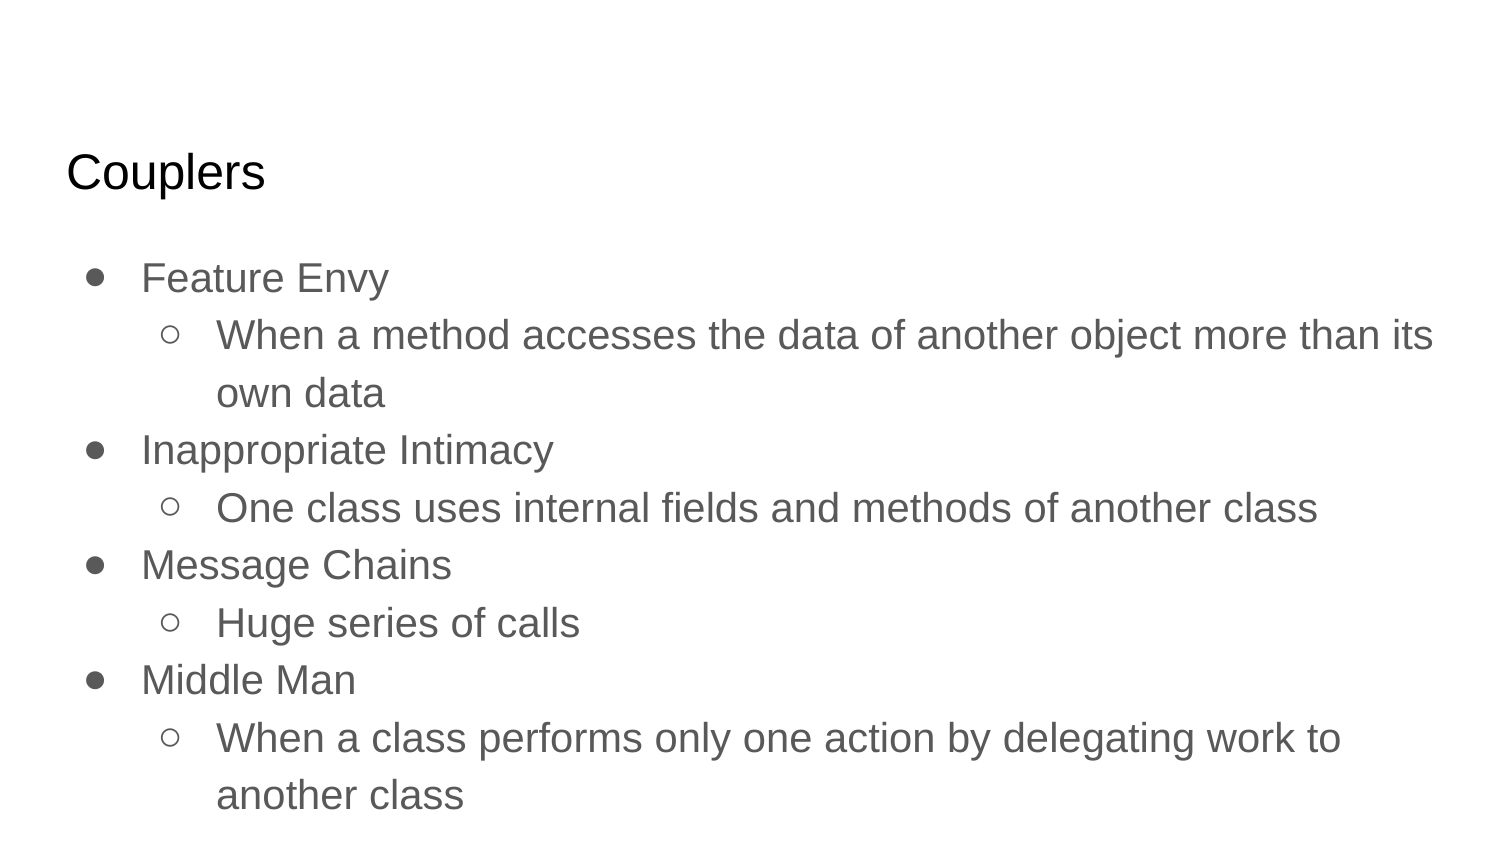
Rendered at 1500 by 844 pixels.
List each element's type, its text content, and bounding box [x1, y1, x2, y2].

list Feature Envy When a method accesses the data of another object more than its own data Inappropriate Intimacy One class uses internal fields and methods of another class Message Chains Huge series of calls Middle Man When a class performs only one action by delegating work to another class [51, 227, 1490, 750]
title Couplers [51, 91, 1146, 216]
